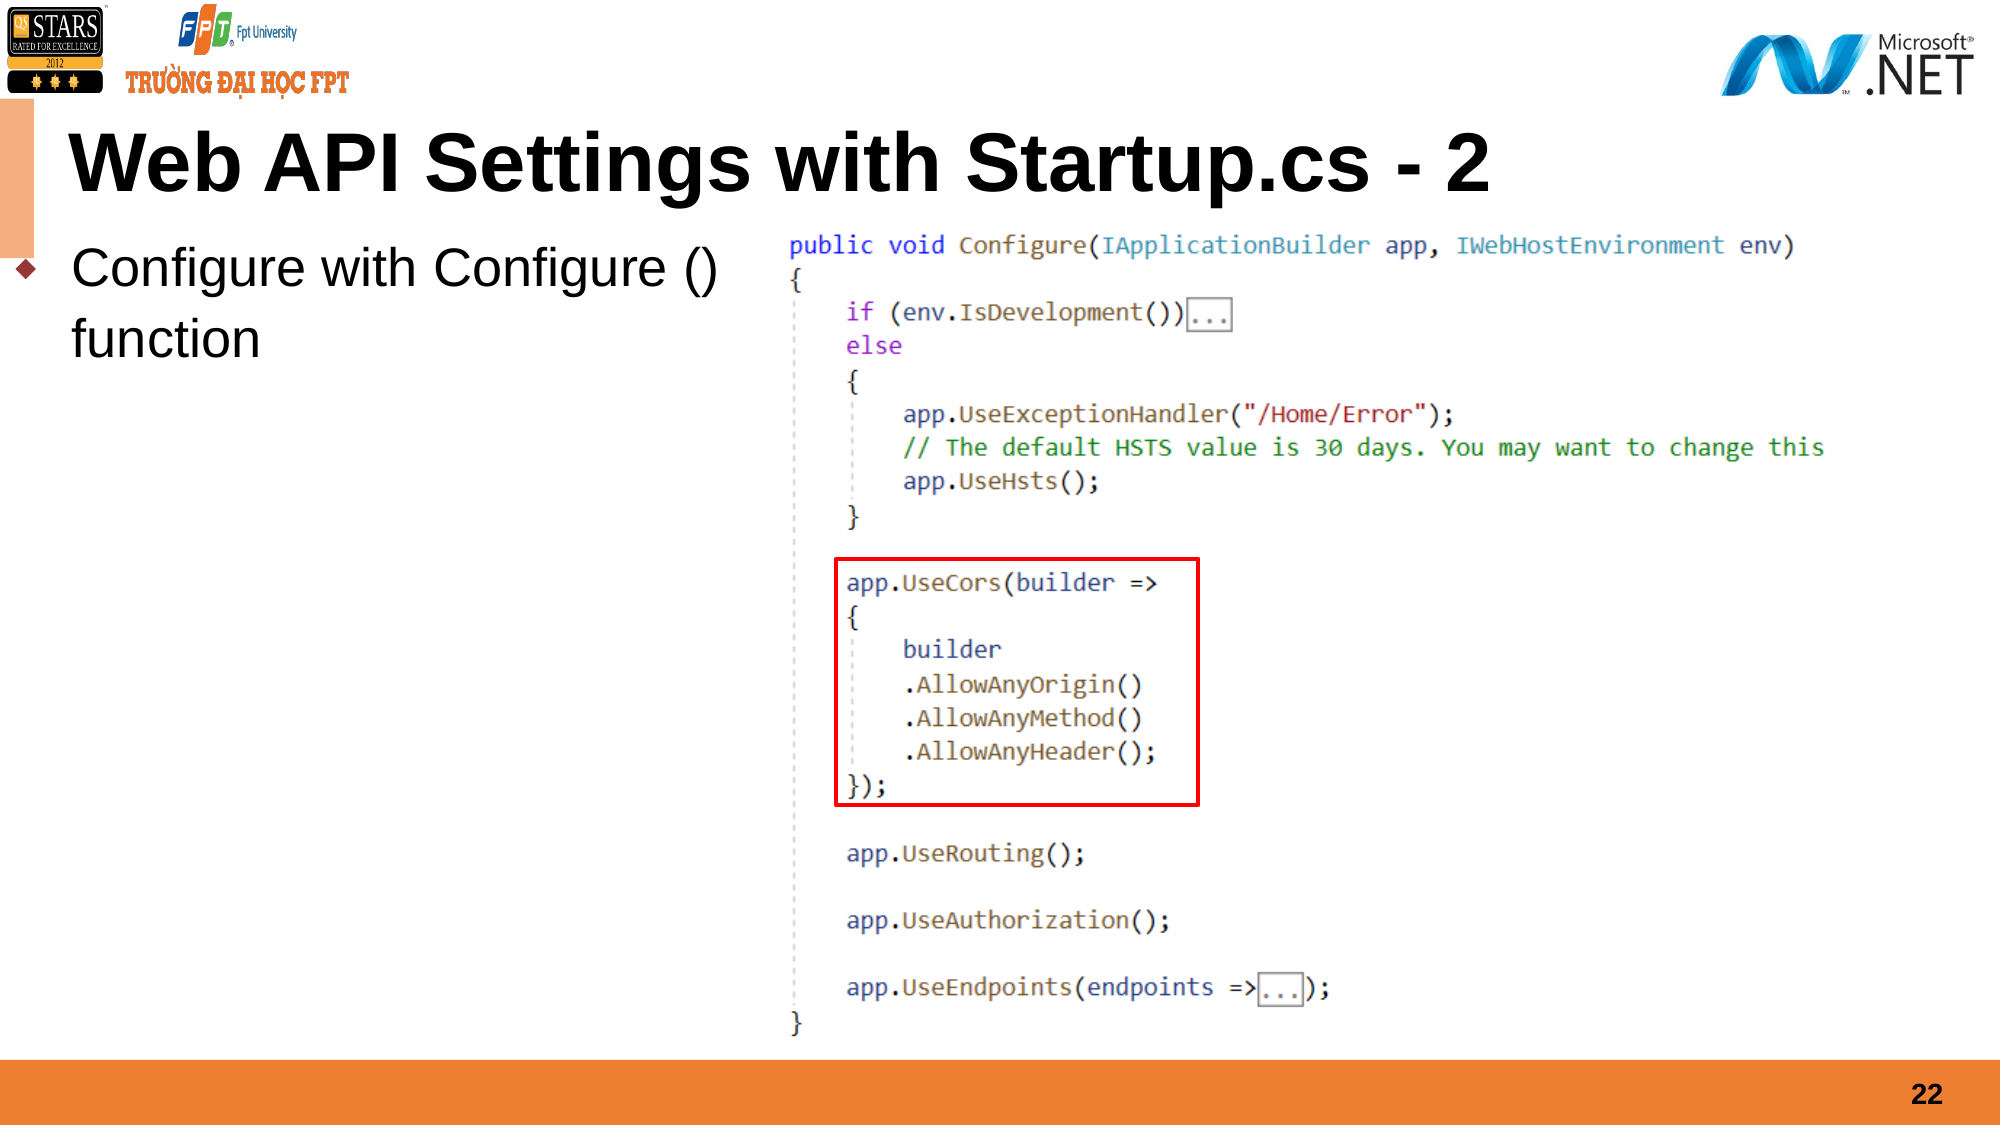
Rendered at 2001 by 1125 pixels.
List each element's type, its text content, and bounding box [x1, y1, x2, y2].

picture [7, 4, 349, 99]
picture [774, 229, 1832, 1045]
picture [1685, 0, 2001, 129]
slide_number 22 [1508, 1063, 1959, 1123]
title Web API Settings with Startup.cs - 2 [53, 111, 2000, 218]
list Configure with Configure () function [0, 217, 790, 1057]
